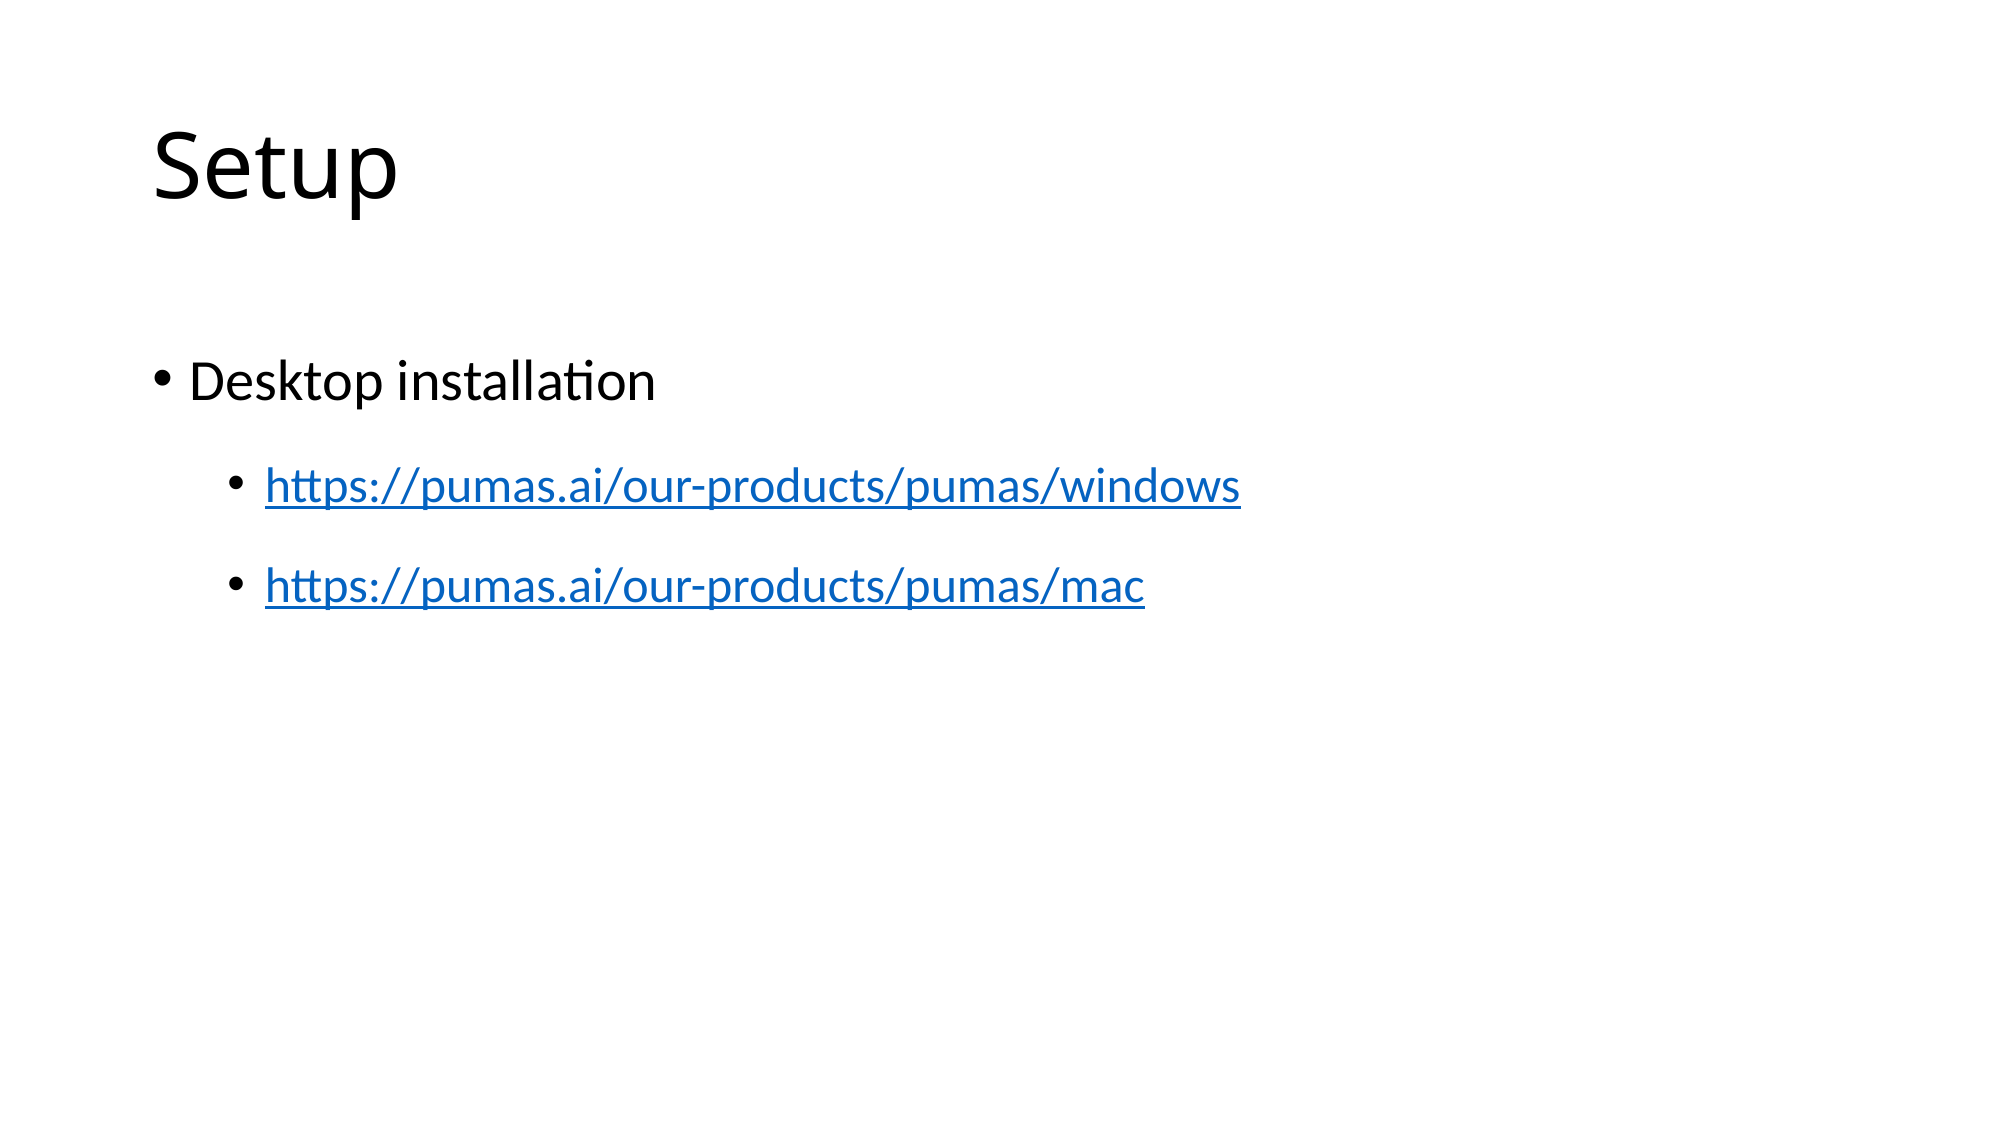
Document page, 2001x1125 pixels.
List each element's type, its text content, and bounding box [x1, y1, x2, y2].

list Desktop installation https://pumas.ai/our-products/pumas/windows https://pumas.ai/our-products/pumas/mac [137, 299, 1863, 1014]
title Setup [137, 59, 1863, 278]
